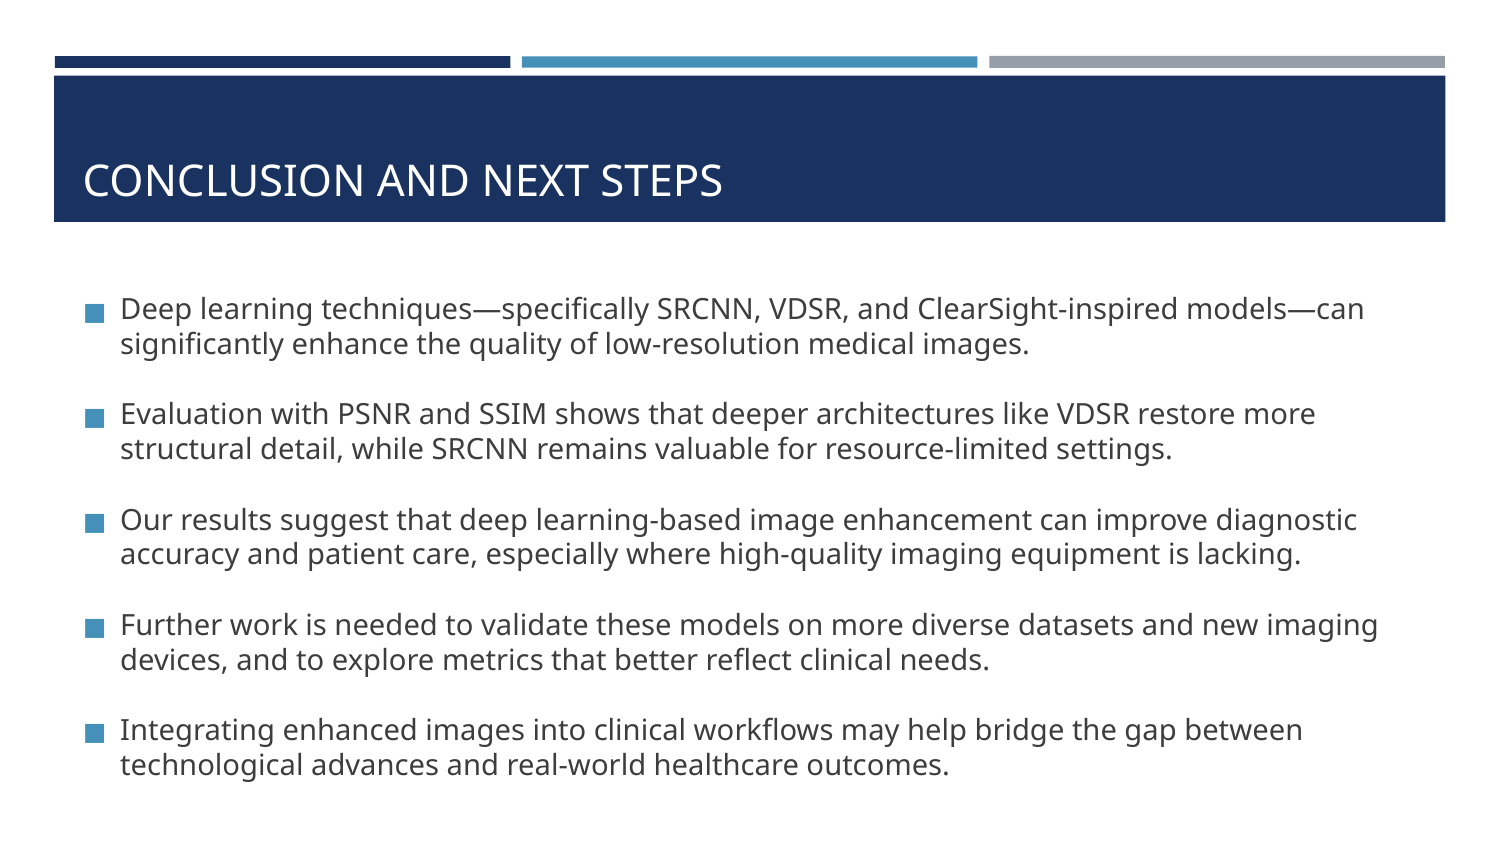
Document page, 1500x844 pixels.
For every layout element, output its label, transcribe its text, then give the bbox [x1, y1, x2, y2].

title CONCLUSION AND NEXT STEPS [71, 86, 1429, 212]
list Deep learning techniques—specifically SRCNN, VDSR, and ClearSight-inspired models—can significantly enhance the quality of low-resolution medical images. Evaluation with PSNR and SSIM shows that deeper architectures like VDSR restore more structural detail, while SRCNN remains valuable for resource-limited settings. Our results suggest that deep learning-based image enhancement can improve diagnostic accuracy and patient care, especially where high-quality imaging equipment is lacking. Further work is needed to validate these models on more diverse datasets and new imaging devices, and to explore metrics that better reflect clinical needs. Integrating enhanced images into clinical workflows may help bridge the gap between technological advances and real-world healthcare outcomes. [71, 268, 1429, 804]
